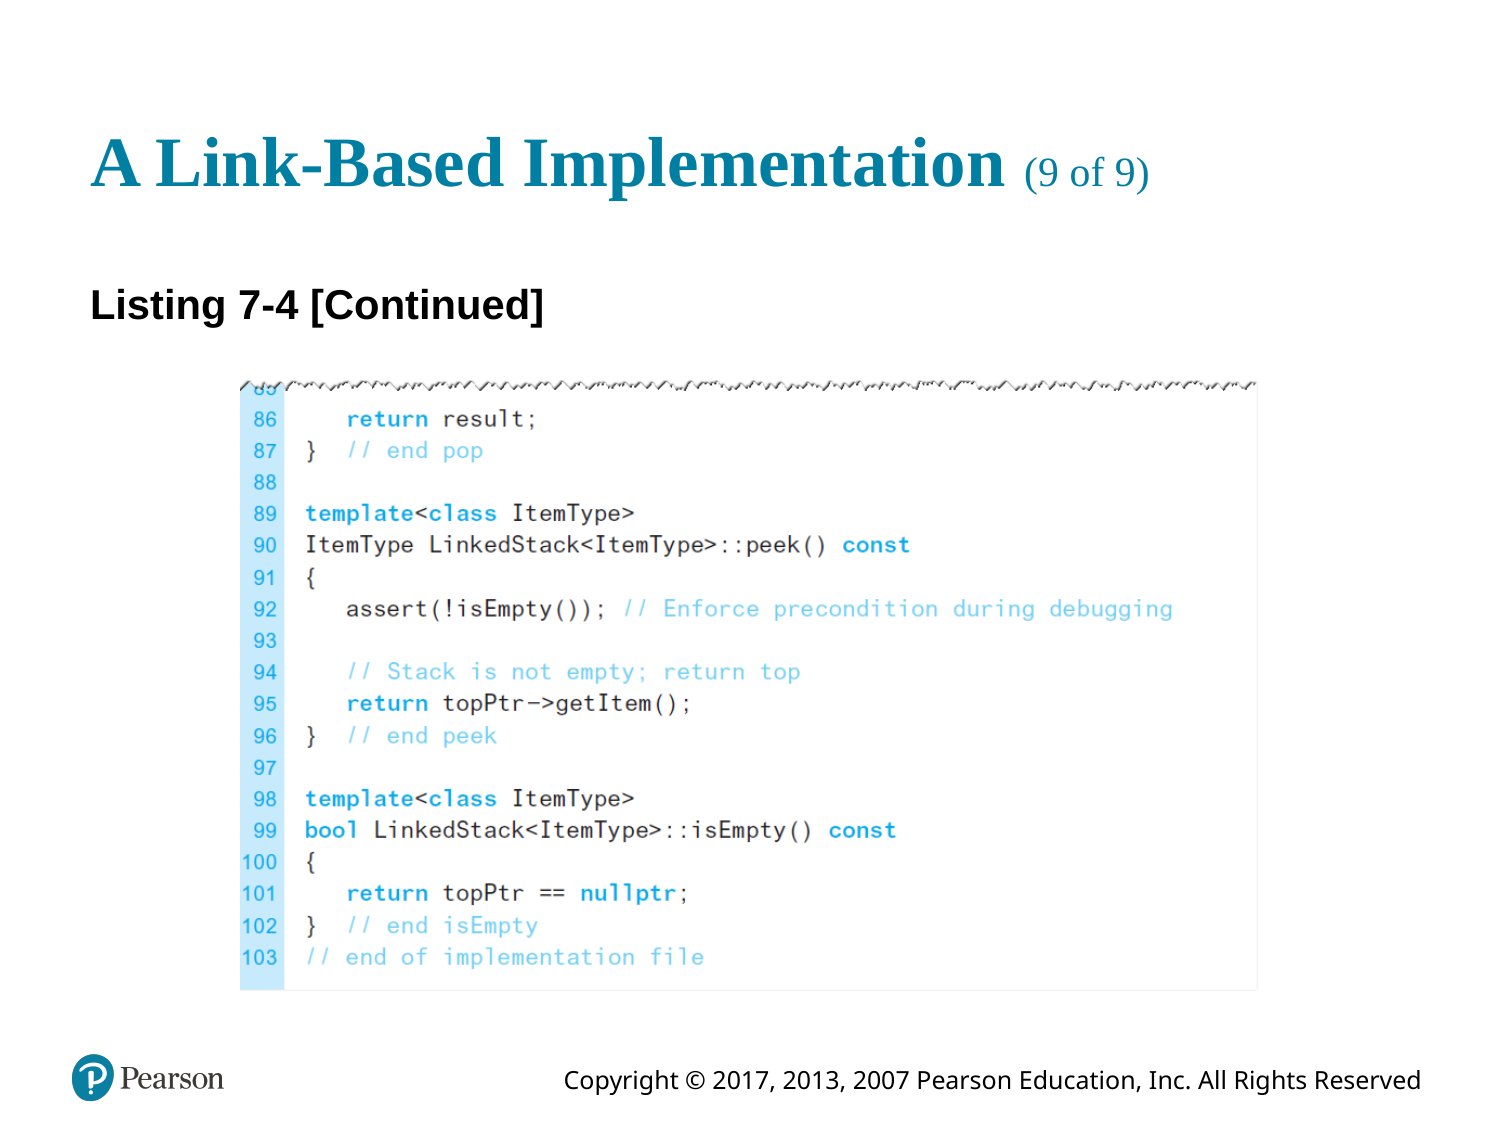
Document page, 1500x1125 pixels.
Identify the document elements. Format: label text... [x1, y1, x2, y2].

picture [72, 1087, 83, 1101]
picture [80, 1063, 106, 1088]
list Listing 7-4 [Continued] [75, 262, 1425, 334]
picture [240, 380, 1260, 993]
title A Link-Based Implementation (9 of 9) [75, 35, 1425, 216]
picture [98, 1054, 224, 1101]
picture [72, 1054, 88, 1070]
